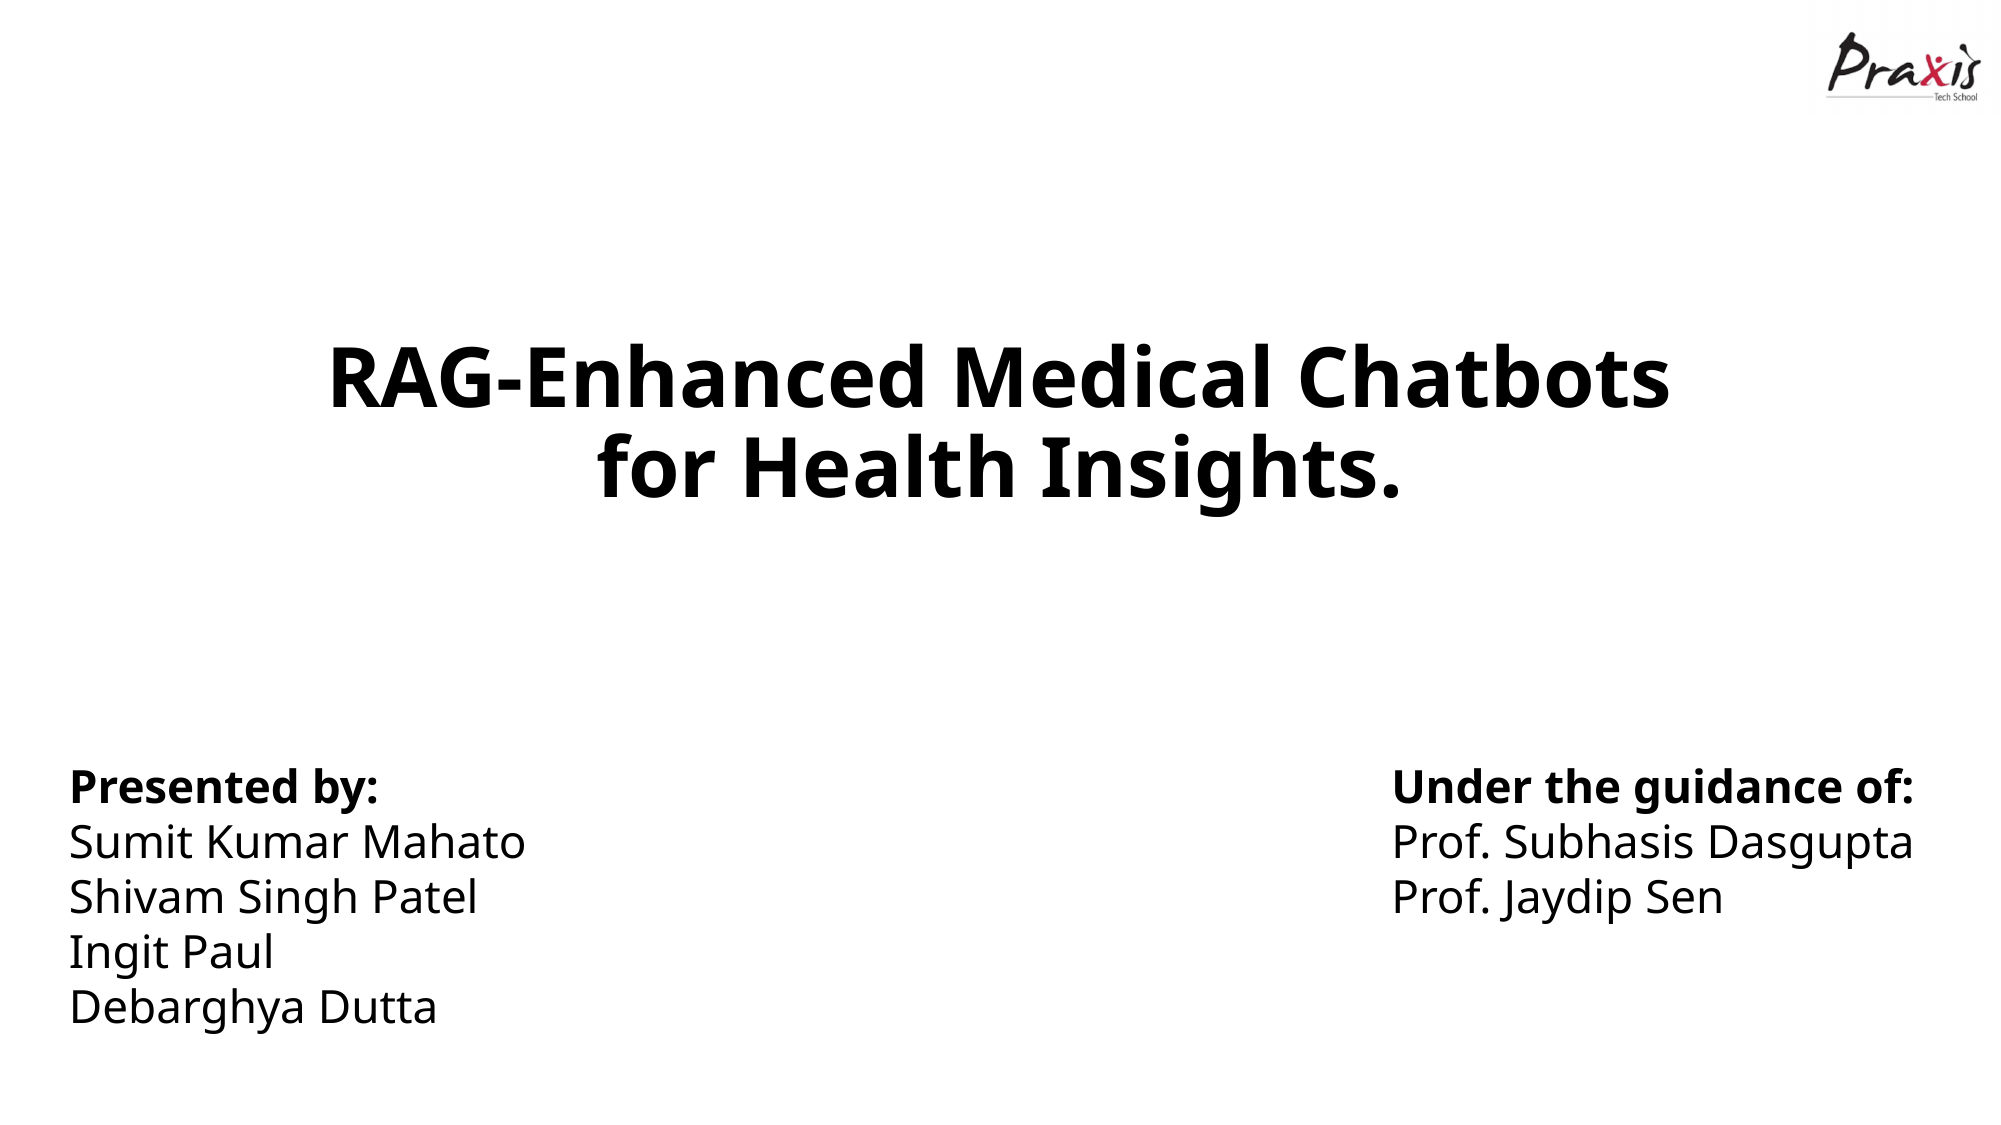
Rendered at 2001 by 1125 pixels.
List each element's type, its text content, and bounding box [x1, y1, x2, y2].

text_box Under the guidance of: Prof. Subhasis Dasgupta Prof. Jaydip Sen [1376, 750, 1952, 930]
text_box [1227, 730, 1836, 1077]
picture [1805, 0, 2000, 116]
title RAG-Enhanced Medical Chatbots for Health Insights. [294, 294, 1706, 524]
text_box Presented by: Sumit Kumar Mahato Shivam Singh Patel Ingit Paul Debarghya Dutta [54, 750, 712, 1040]
